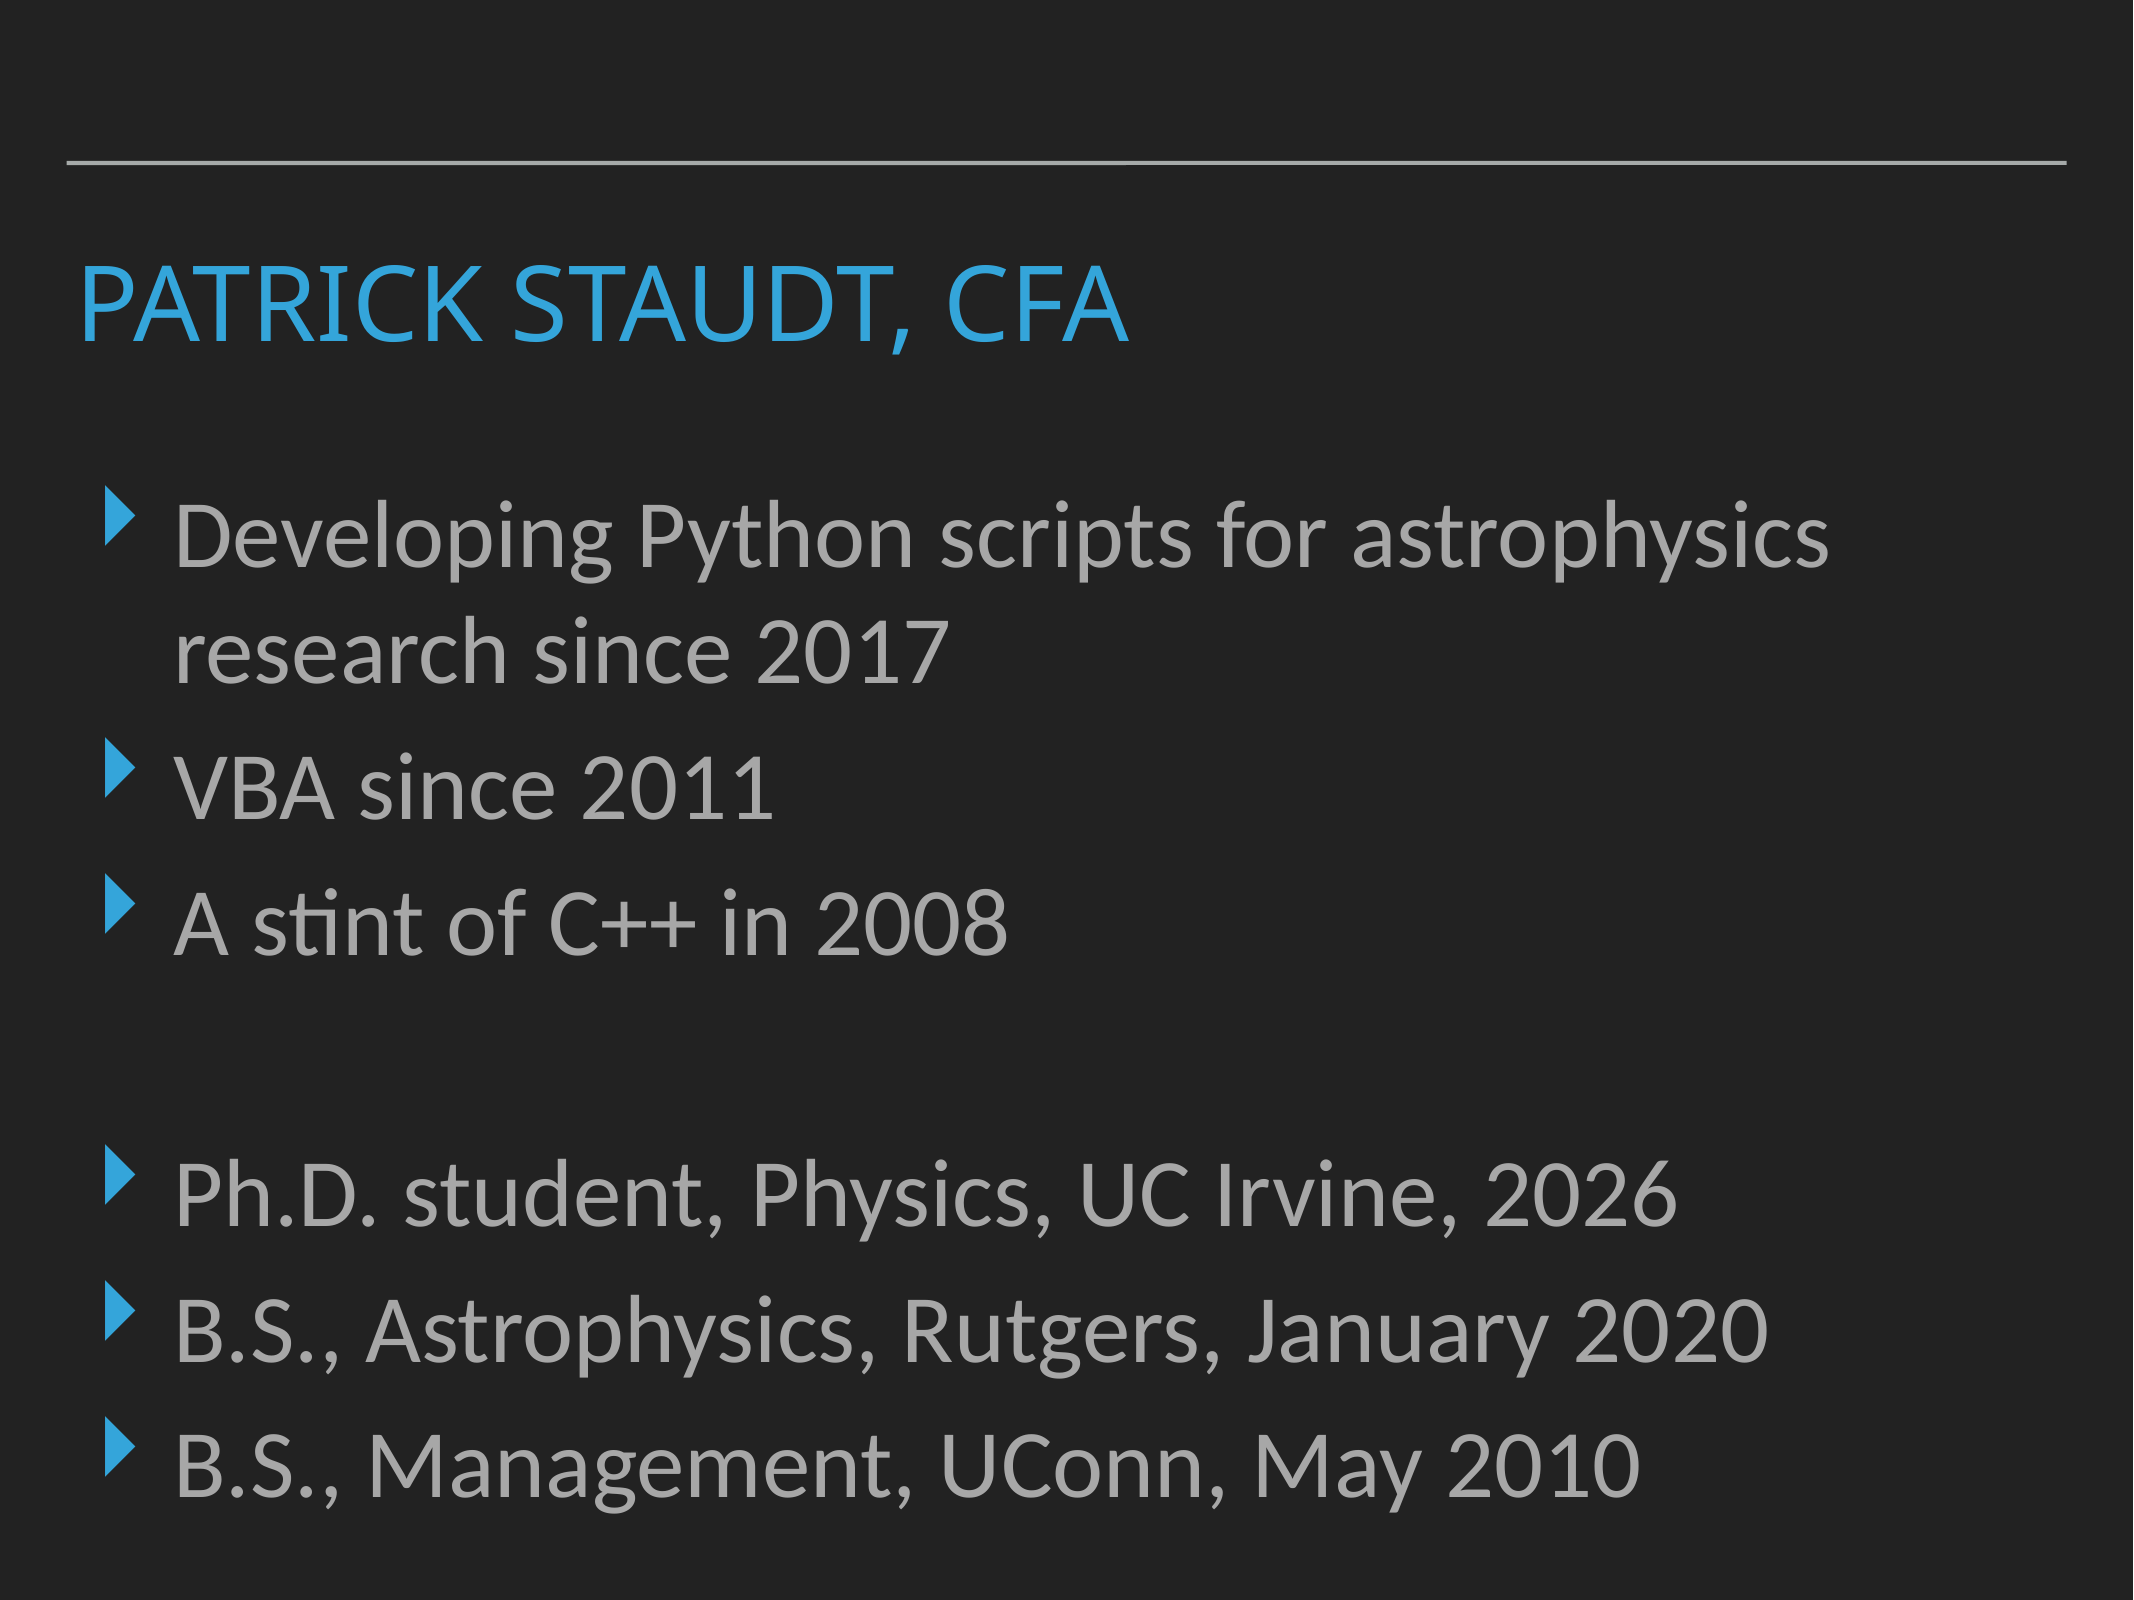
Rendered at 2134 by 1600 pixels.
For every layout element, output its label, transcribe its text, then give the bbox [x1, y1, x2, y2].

list Developing Python scripts for astrophysics research since 2017 VBA since 2011 A stint of C++ in 2008 Ph.D. student, Physics, UC Irvine, 2026 B.S., Astrophysics, Rutgers, January 2020 B.S., Management, UConn, May 2010 [65, 459, 2067, 1530]
title Patrick Staudt, CFA [66, 251, 2068, 372]
